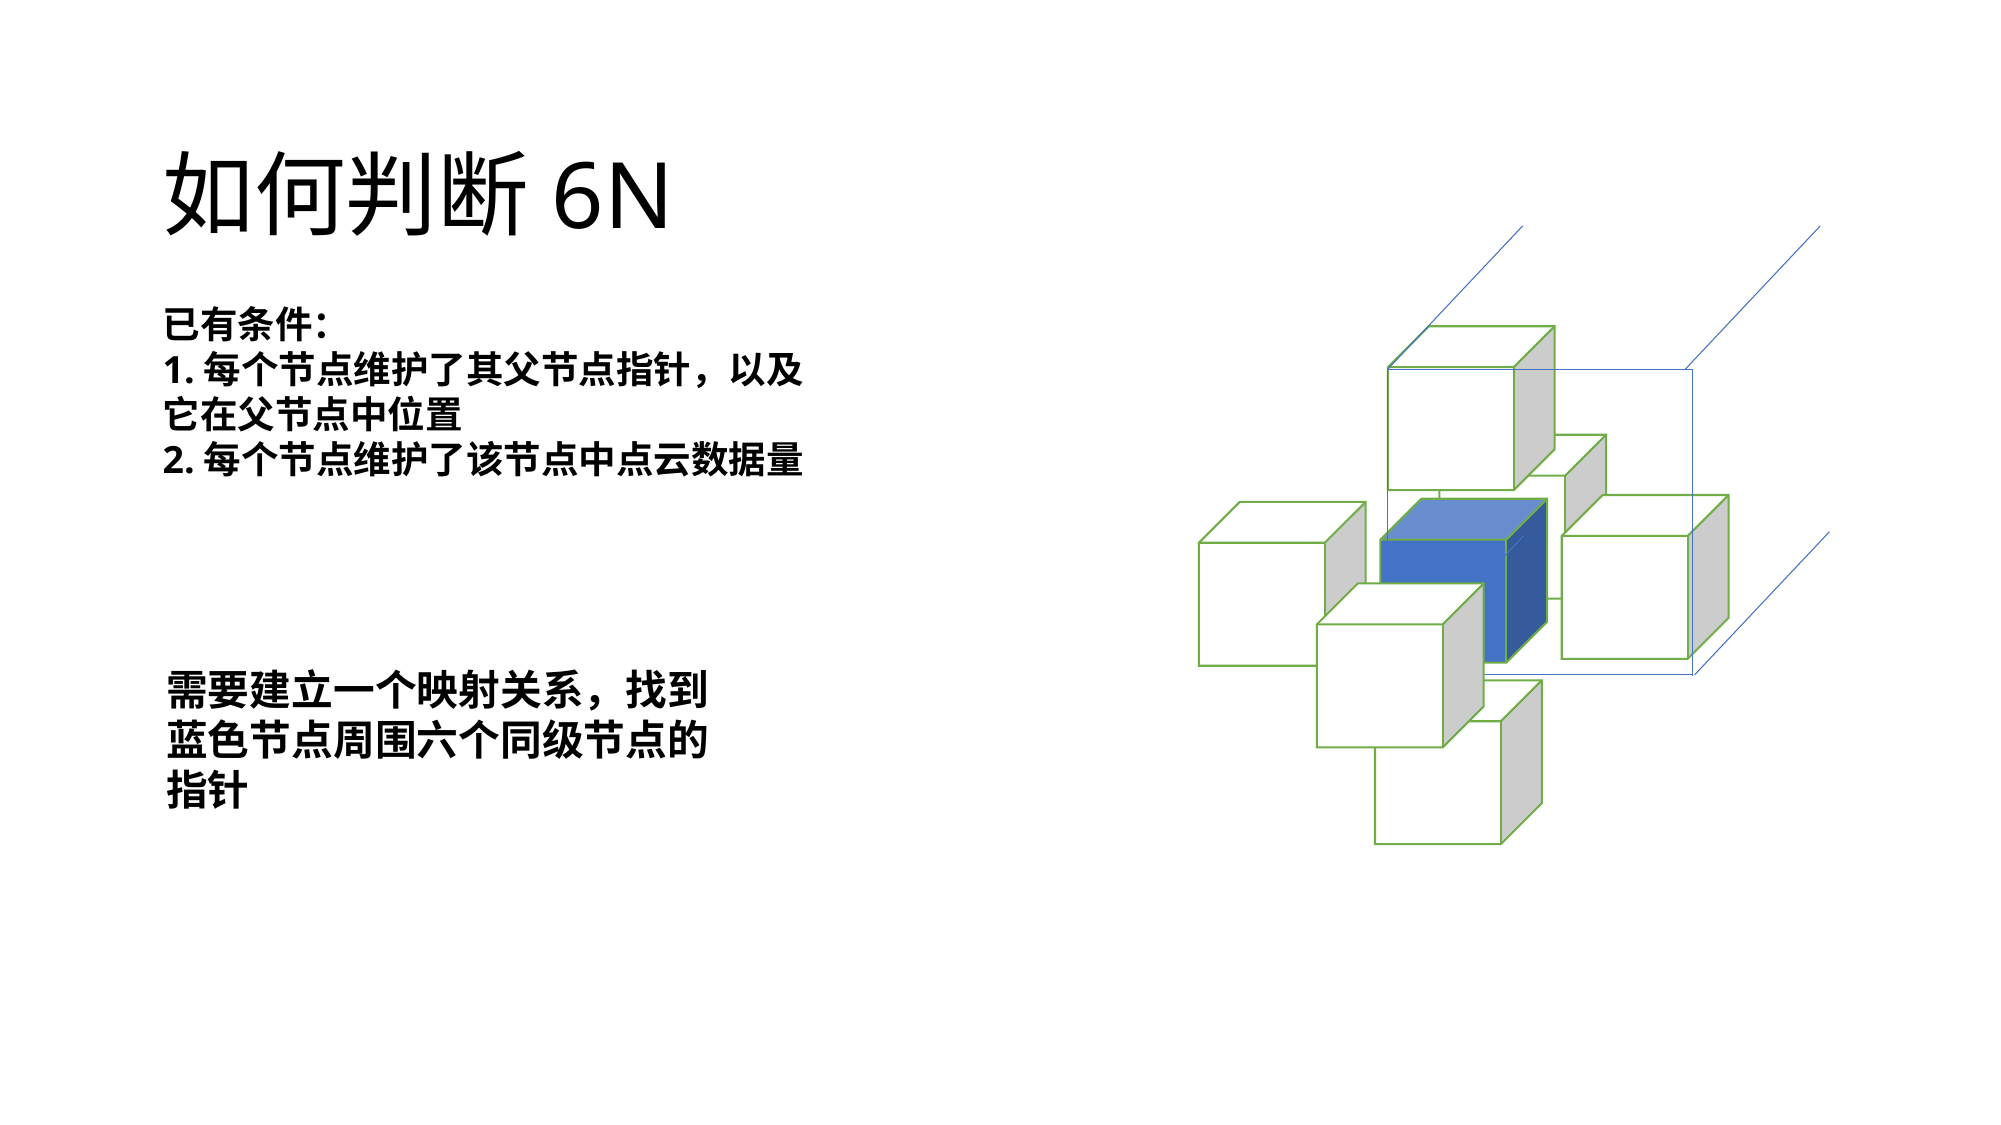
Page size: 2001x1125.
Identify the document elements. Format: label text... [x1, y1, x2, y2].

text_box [1685, 225, 1821, 370]
text_box 需要建立一个映射关系，找到蓝色节点周围六个同级节点的指针 [151, 656, 728, 821]
text_box [1373, 679, 1543, 846]
text_box [1197, 500, 1367, 667]
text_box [1388, 535, 1524, 679]
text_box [1694, 531, 1830, 675]
text_box [1693, 493, 1730, 533]
text_box [1523, 325, 1556, 369]
text_box [1379, 531, 1387, 582]
text_box [1388, 370, 1556, 492]
text_box 如何判断6N [147, 129, 1149, 254]
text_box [1387, 225, 1523, 370]
text_box [1438, 433, 1608, 600]
text_box [1315, 582, 1485, 749]
text_box 已有条件： 1.每个节点维护了其父节点指针，以及它在父节点中位置 2.每个节点维护了该节点中点云数据量 [147, 293, 850, 488]
text_box [1388, 497, 1549, 647]
text_box [1560, 493, 1692, 660]
